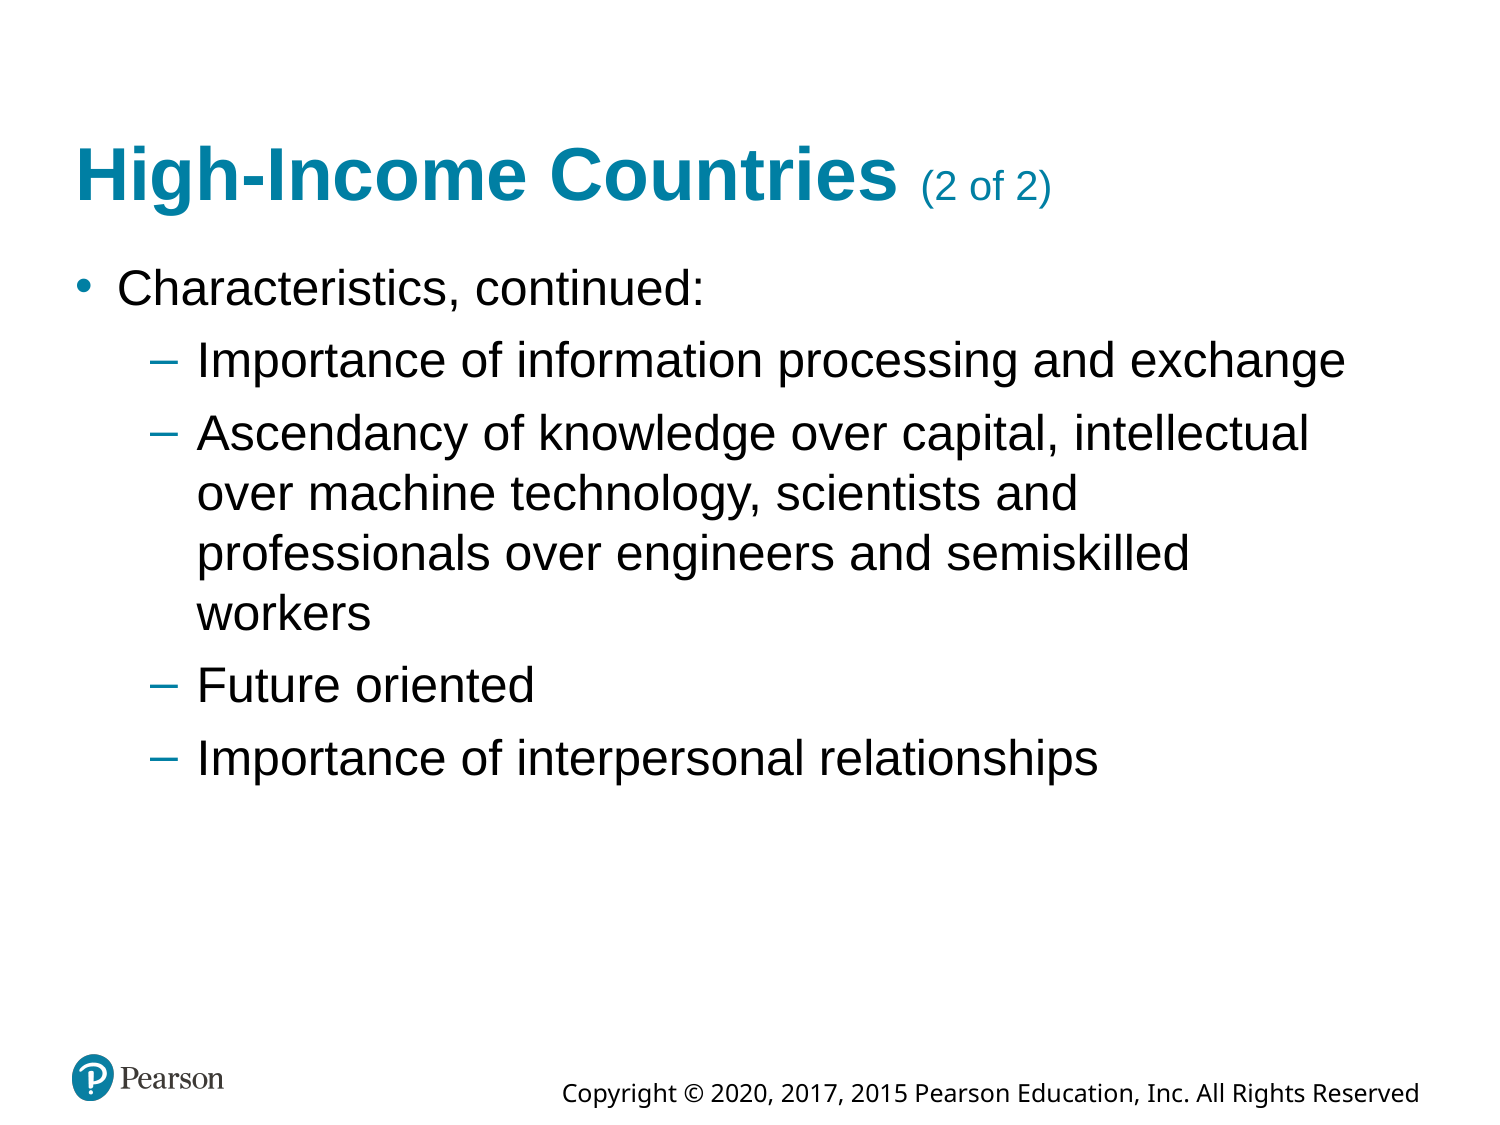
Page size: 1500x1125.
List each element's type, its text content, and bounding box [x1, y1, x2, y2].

title High-Income Countries (2 of 2) [75, 35, 1425, 216]
picture [72, 1087, 83, 1101]
picture [72, 1054, 88, 1070]
list Characteristics, continued: Importance of information processing and exchange Ascendancy of knowledge over capital, intellectual over machine technology, scientists and professionals over engineers and semiskilled workers Future oriented Importance of interpersonal relationships [75, 255, 1369, 983]
picture [80, 1063, 106, 1088]
picture [98, 1054, 224, 1101]
